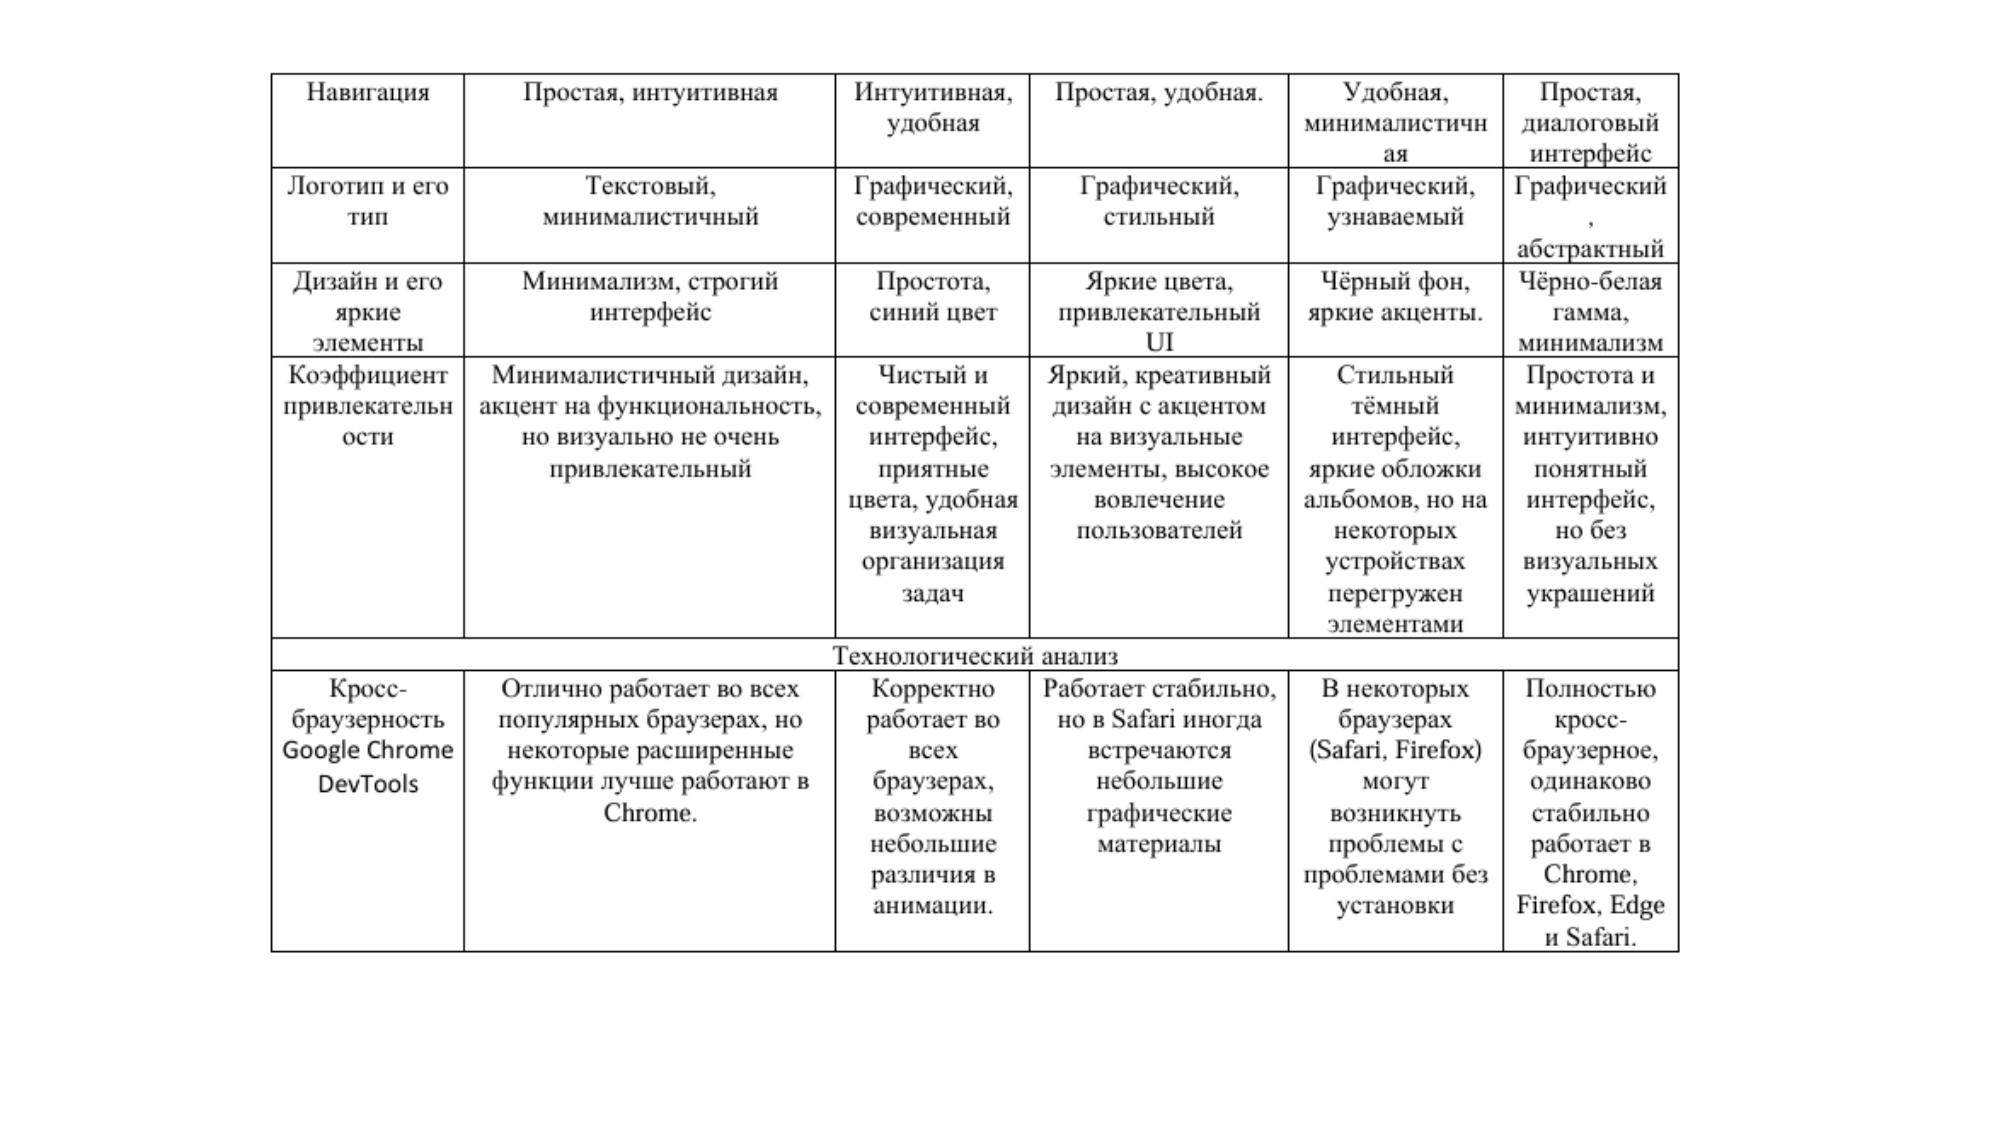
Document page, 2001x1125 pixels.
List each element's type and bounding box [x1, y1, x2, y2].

picture [237, 24, 1731, 976]
